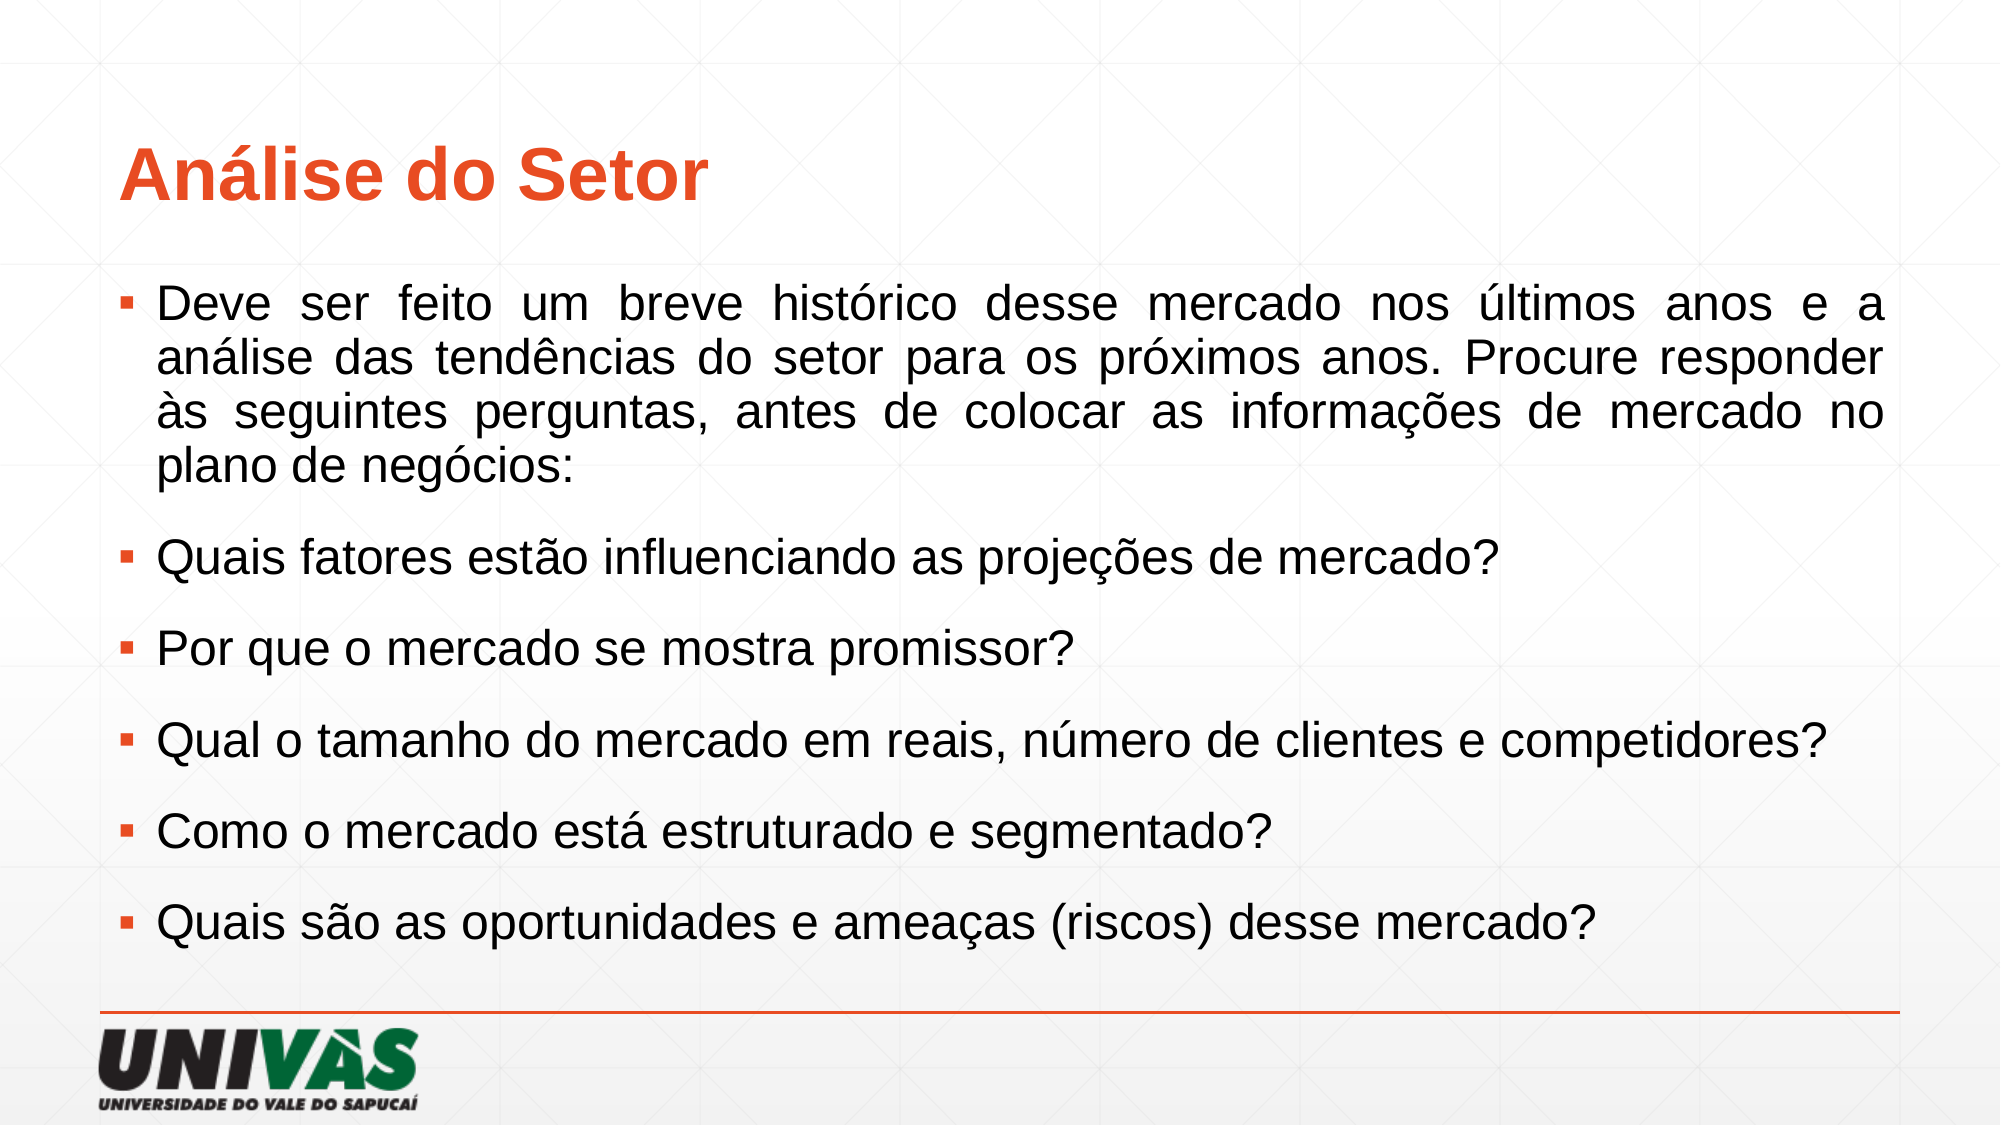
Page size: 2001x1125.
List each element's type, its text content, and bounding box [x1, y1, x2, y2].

list Deve ser feito um breve histórico desse mercado nos últimos anos e a análise das tendências do setor para os próximos anos. Procure responder às seguintes perguntas, antes de colocar as informações de mercado no plano de negócios: Quais fatores estão influenciando as projeções de mercado? Por que o mercado se mostra promissor? Qual o tamanho do mercado em reais, número de clientes e competidores? Como o mercado está estruturado e segmentado? Quais são as oportunidades e ameaças (riscos) desse mercado? [103, 270, 1901, 1003]
picture [91, 1022, 425, 1117]
title Análise do Setor [103, 82, 1679, 270]
